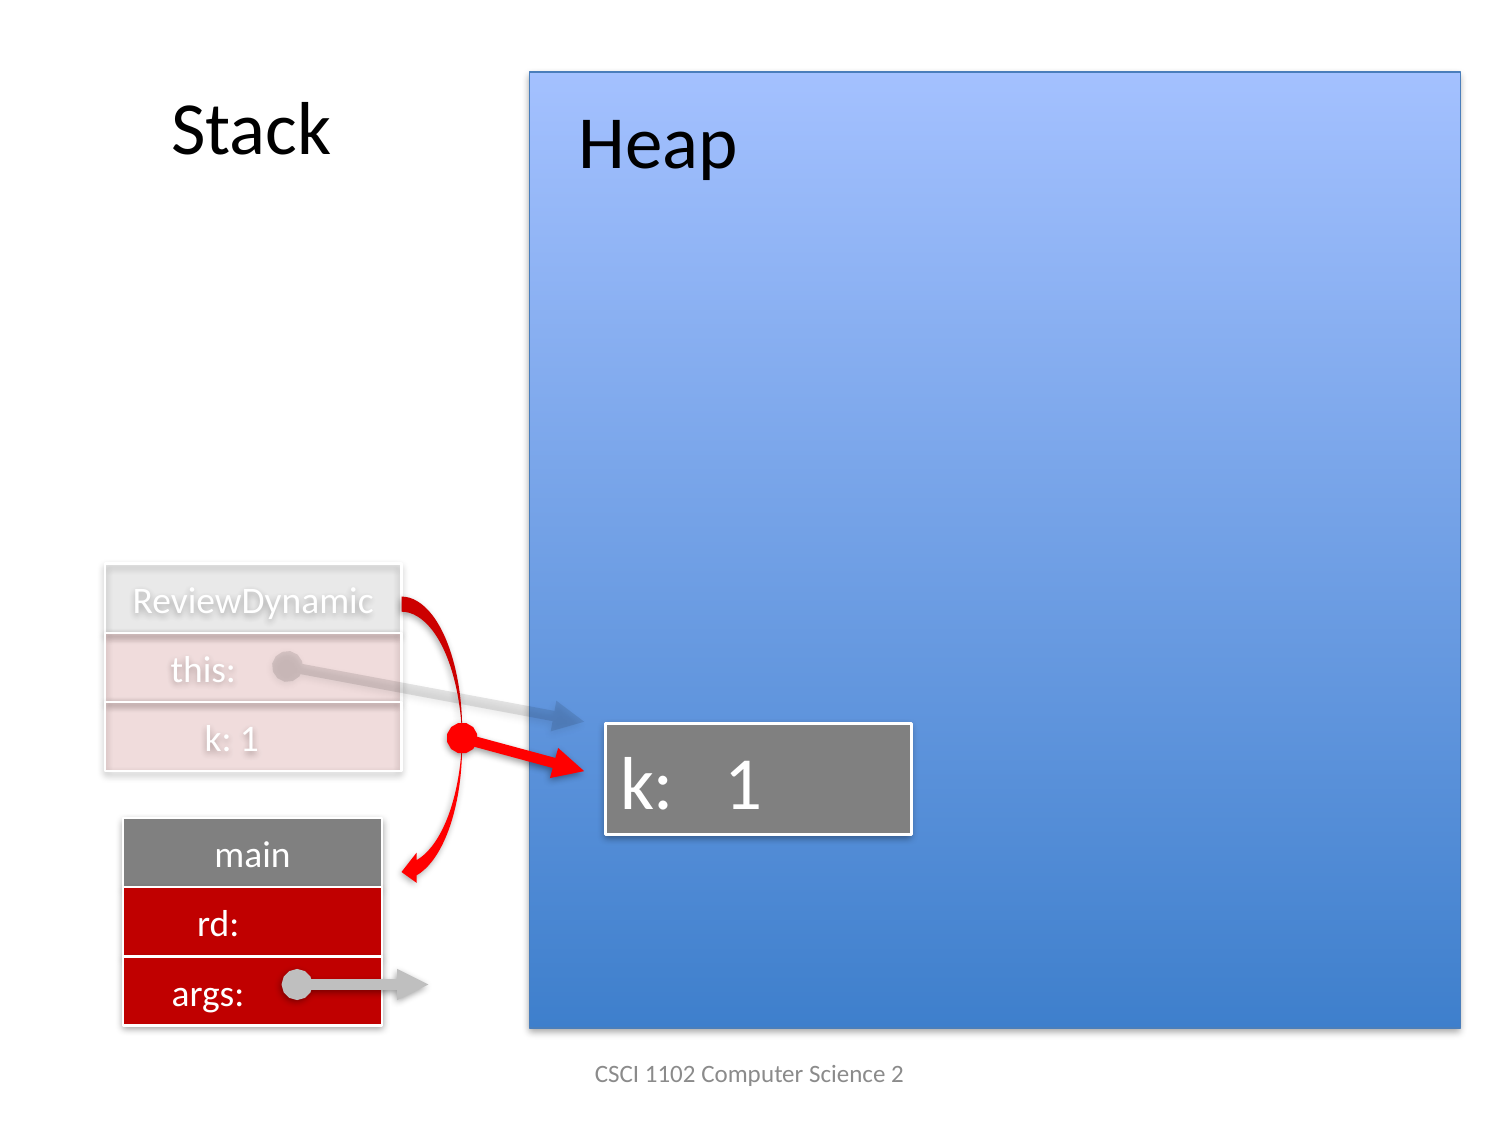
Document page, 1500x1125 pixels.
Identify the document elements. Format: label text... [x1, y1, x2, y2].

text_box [104, 563, 402, 772]
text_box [287, 666, 585, 722]
text_box [400, 775, 462, 884]
text_box [405, 596, 455, 664]
text_box Heap [563, 85, 753, 191]
text_box [529, 71, 1461, 1029]
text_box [461, 737, 585, 772]
text_box Stack [156, 72, 347, 177]
text_box k: 1 [604, 723, 912, 836]
footer CSCI 1102 Computer Science 2 [512, 1042, 988, 1103]
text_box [122, 817, 383, 1026]
